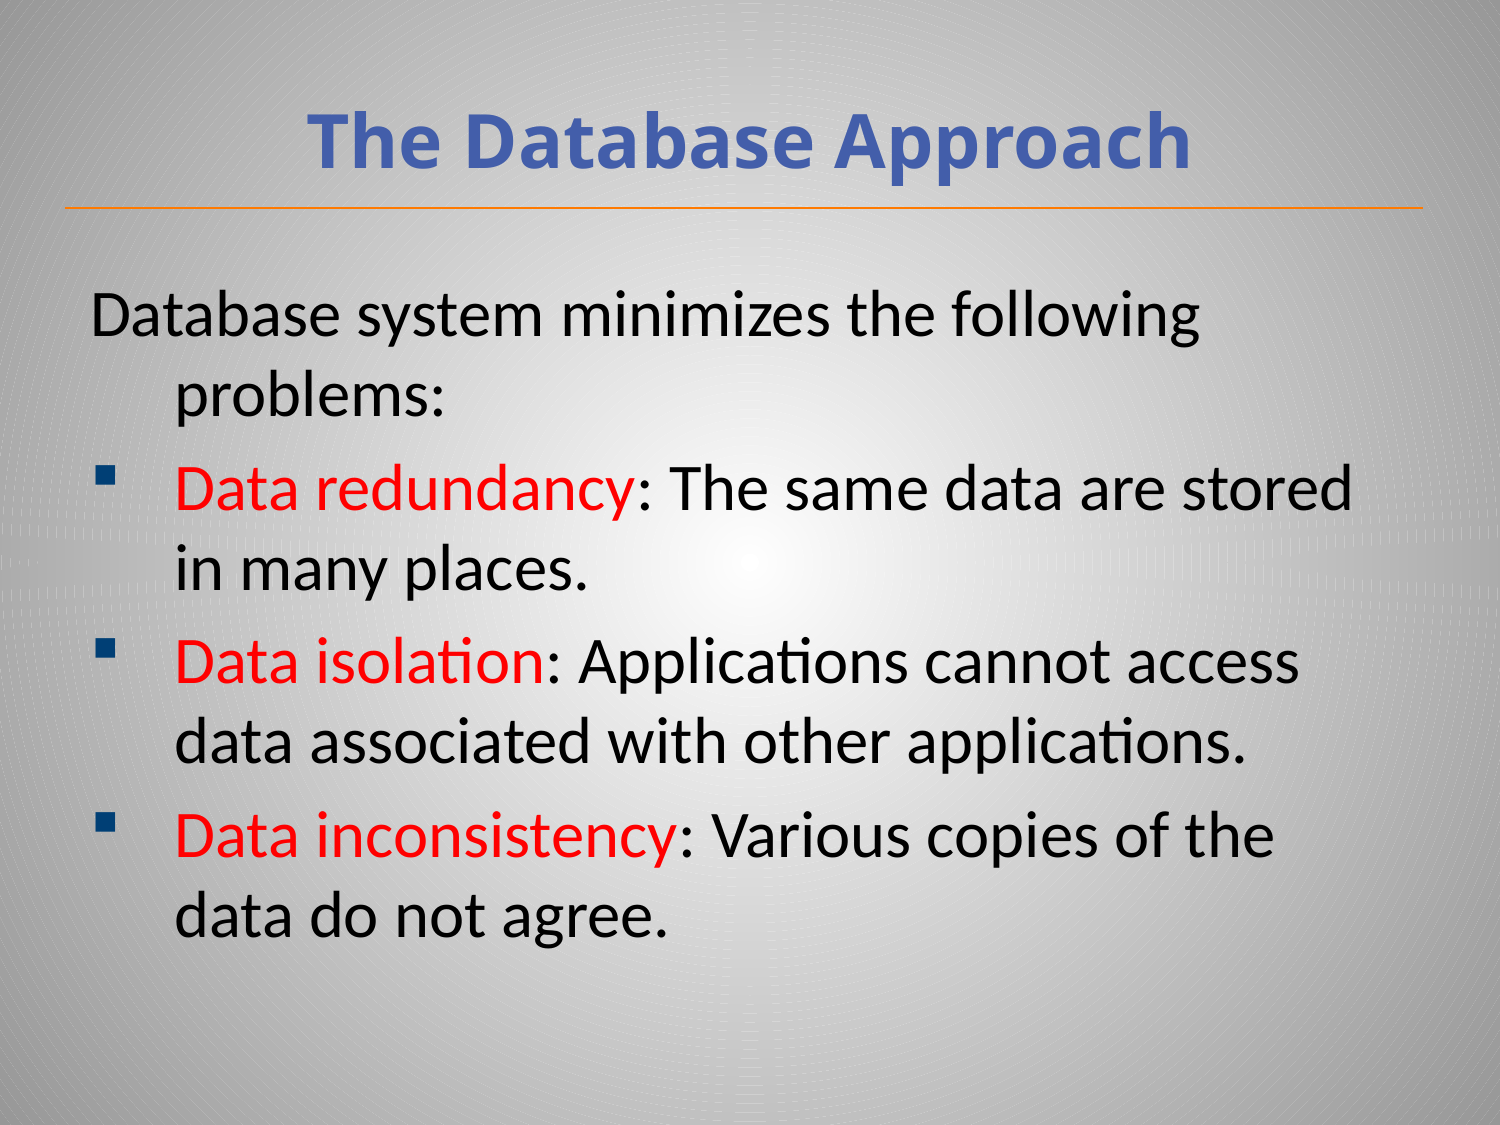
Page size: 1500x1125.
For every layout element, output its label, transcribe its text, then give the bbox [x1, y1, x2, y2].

title The Database Approach [75, 45, 1425, 233]
list Database system minimizes the following problems: Data redundancy: The same data are stored in many places. Data isolation: Applications cannot access data associated with other applications. Data inconsistency: Various copies of the data do not agree. [75, 262, 1425, 1005]
